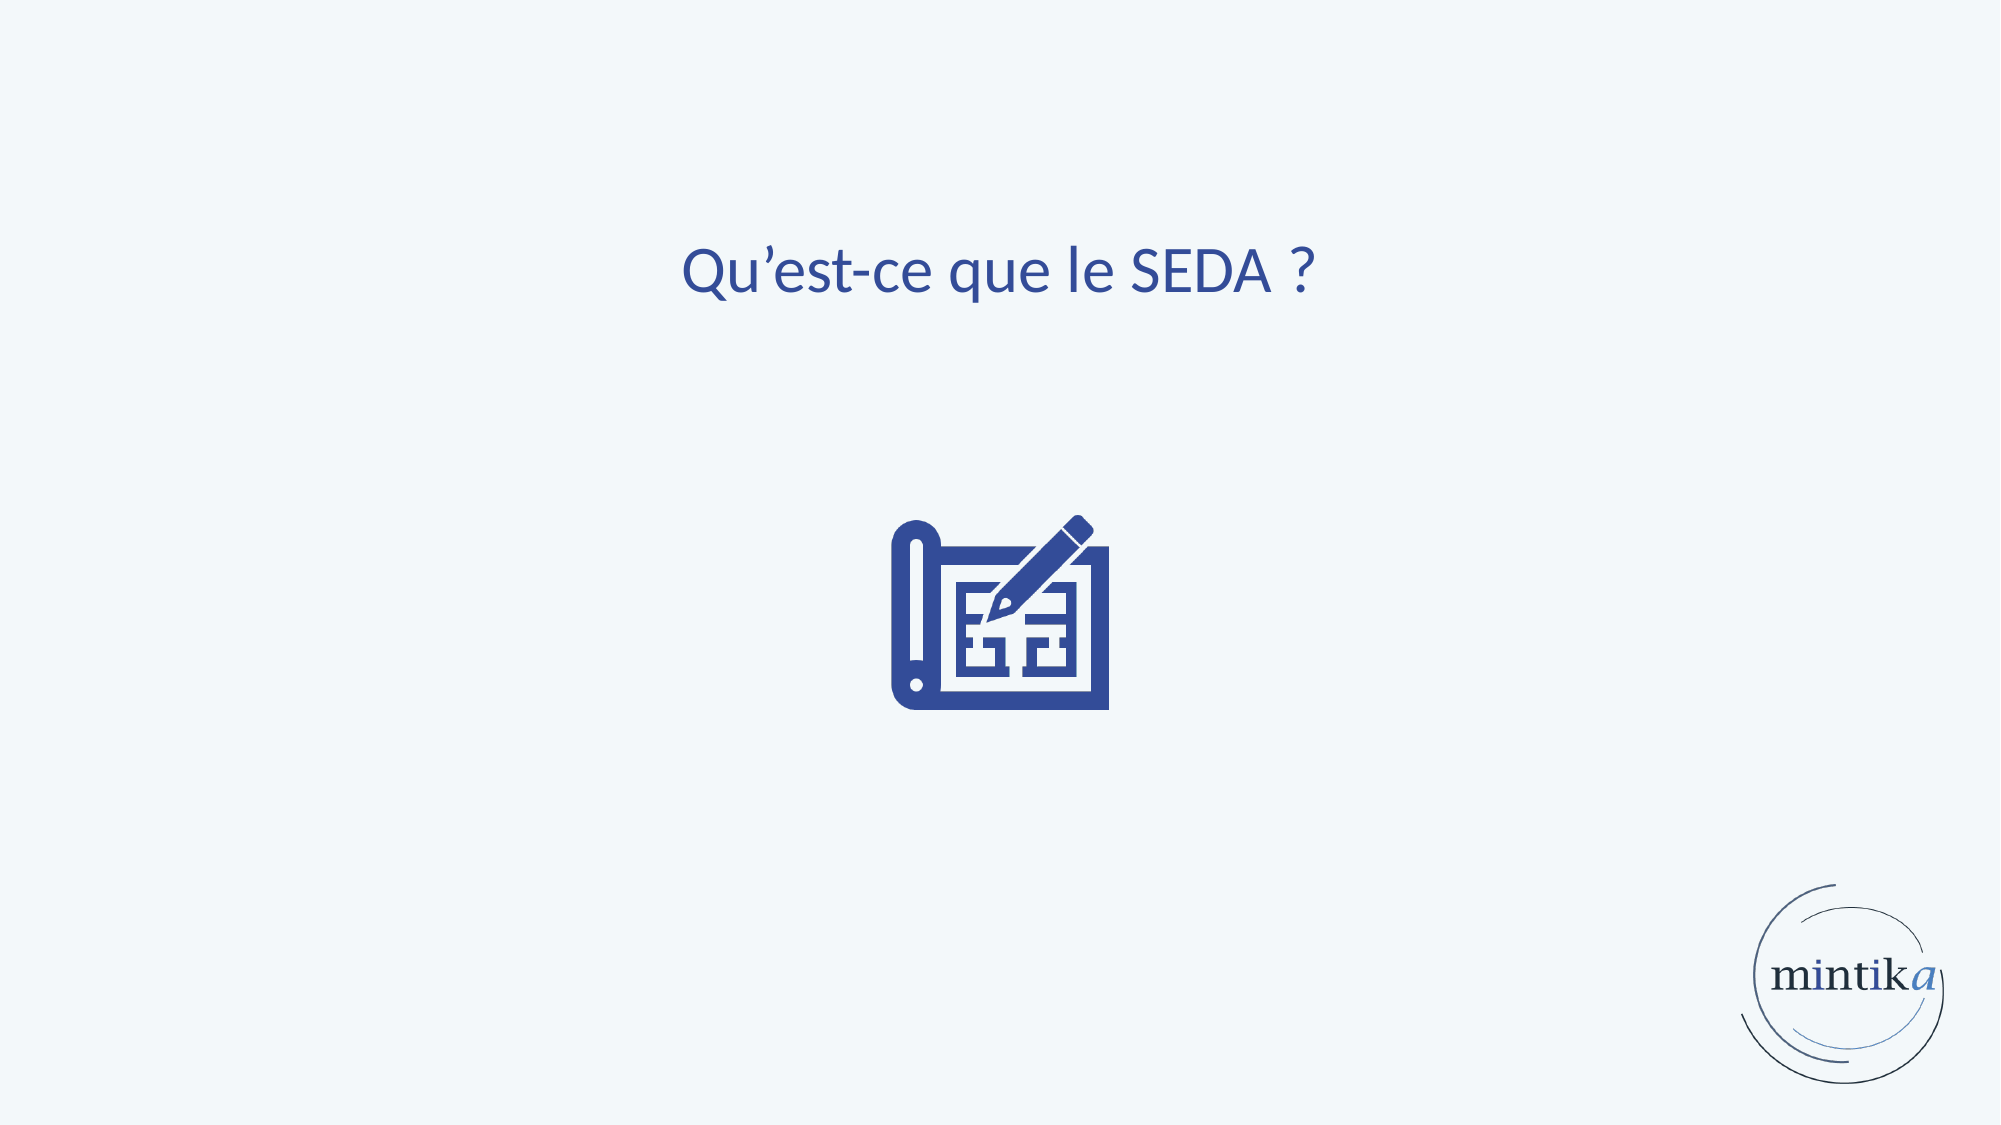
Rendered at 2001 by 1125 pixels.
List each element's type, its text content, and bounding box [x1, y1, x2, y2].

picture [1741, 884, 1944, 1084]
picture [873, 487, 1127, 740]
text_box Qu’est-ce que le SEDA ? [272, 173, 1728, 314]
